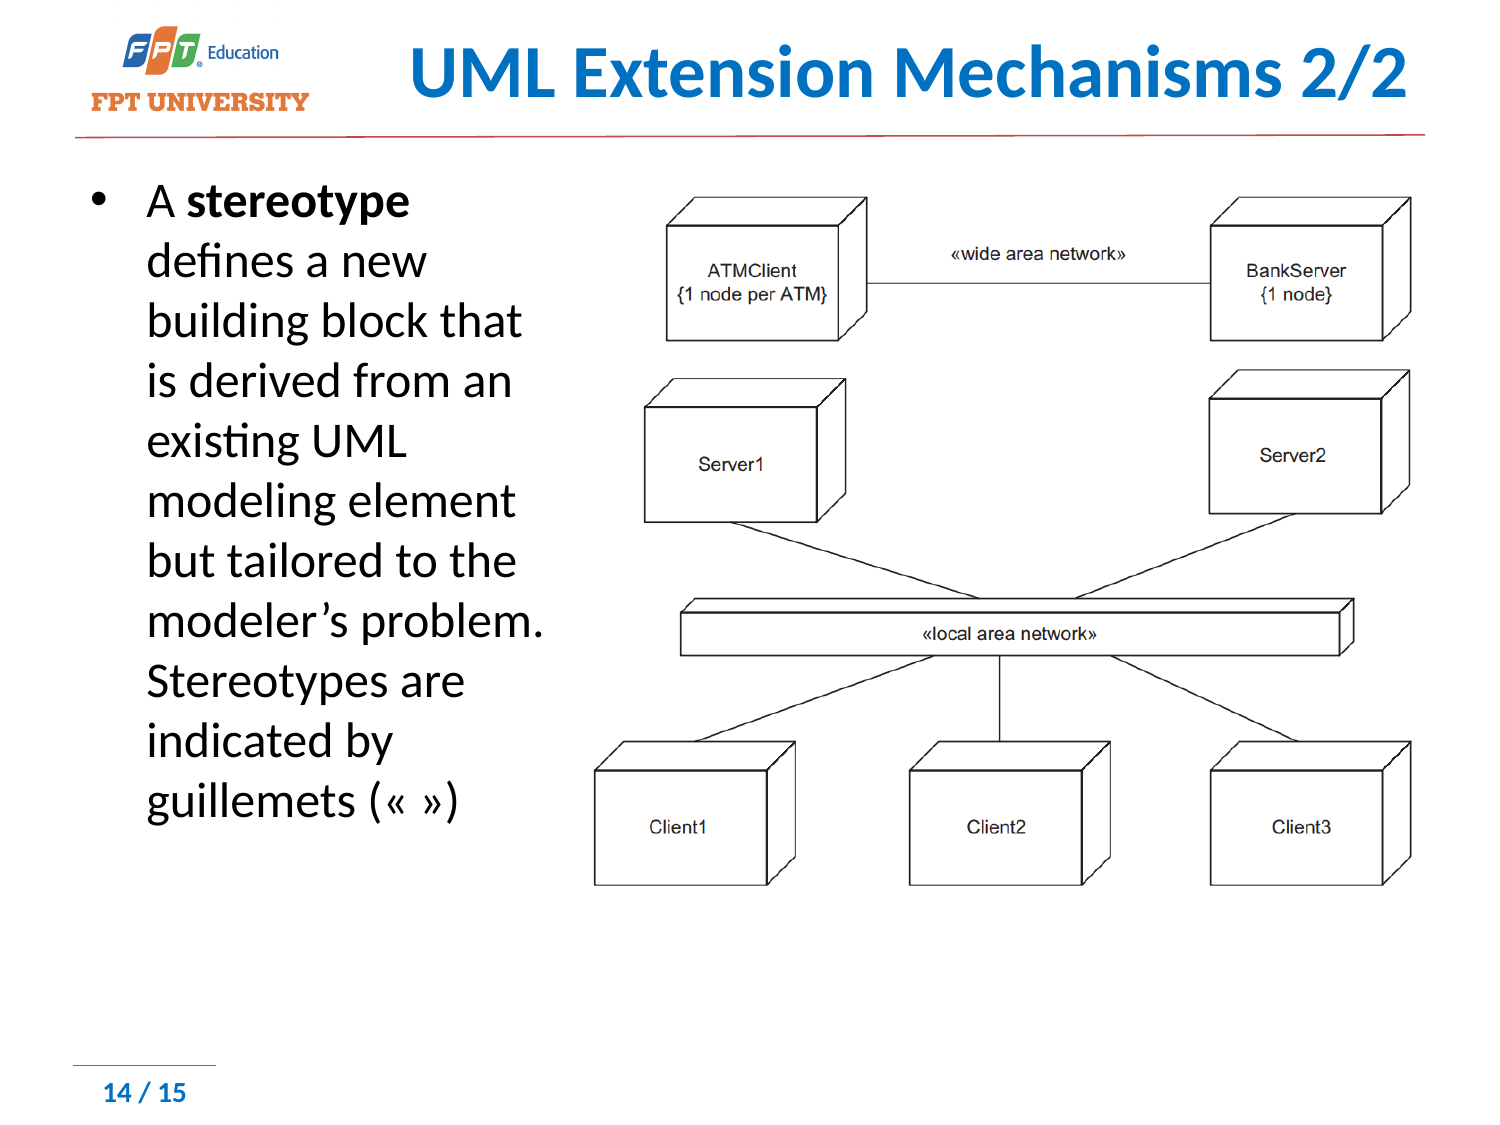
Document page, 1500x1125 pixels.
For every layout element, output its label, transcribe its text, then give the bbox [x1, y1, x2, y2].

picture [77, 2, 315, 133]
list A stereotype defines a new building block that is derived from an existing UML modeling element but tailored to the modeler’s problem. Stereotypes are indicated by guillemets (« ») [75, 160, 561, 1047]
title UML Extension Mechanisms 2/2 [315, 0, 1425, 135]
picture [548, 172, 1443, 894]
